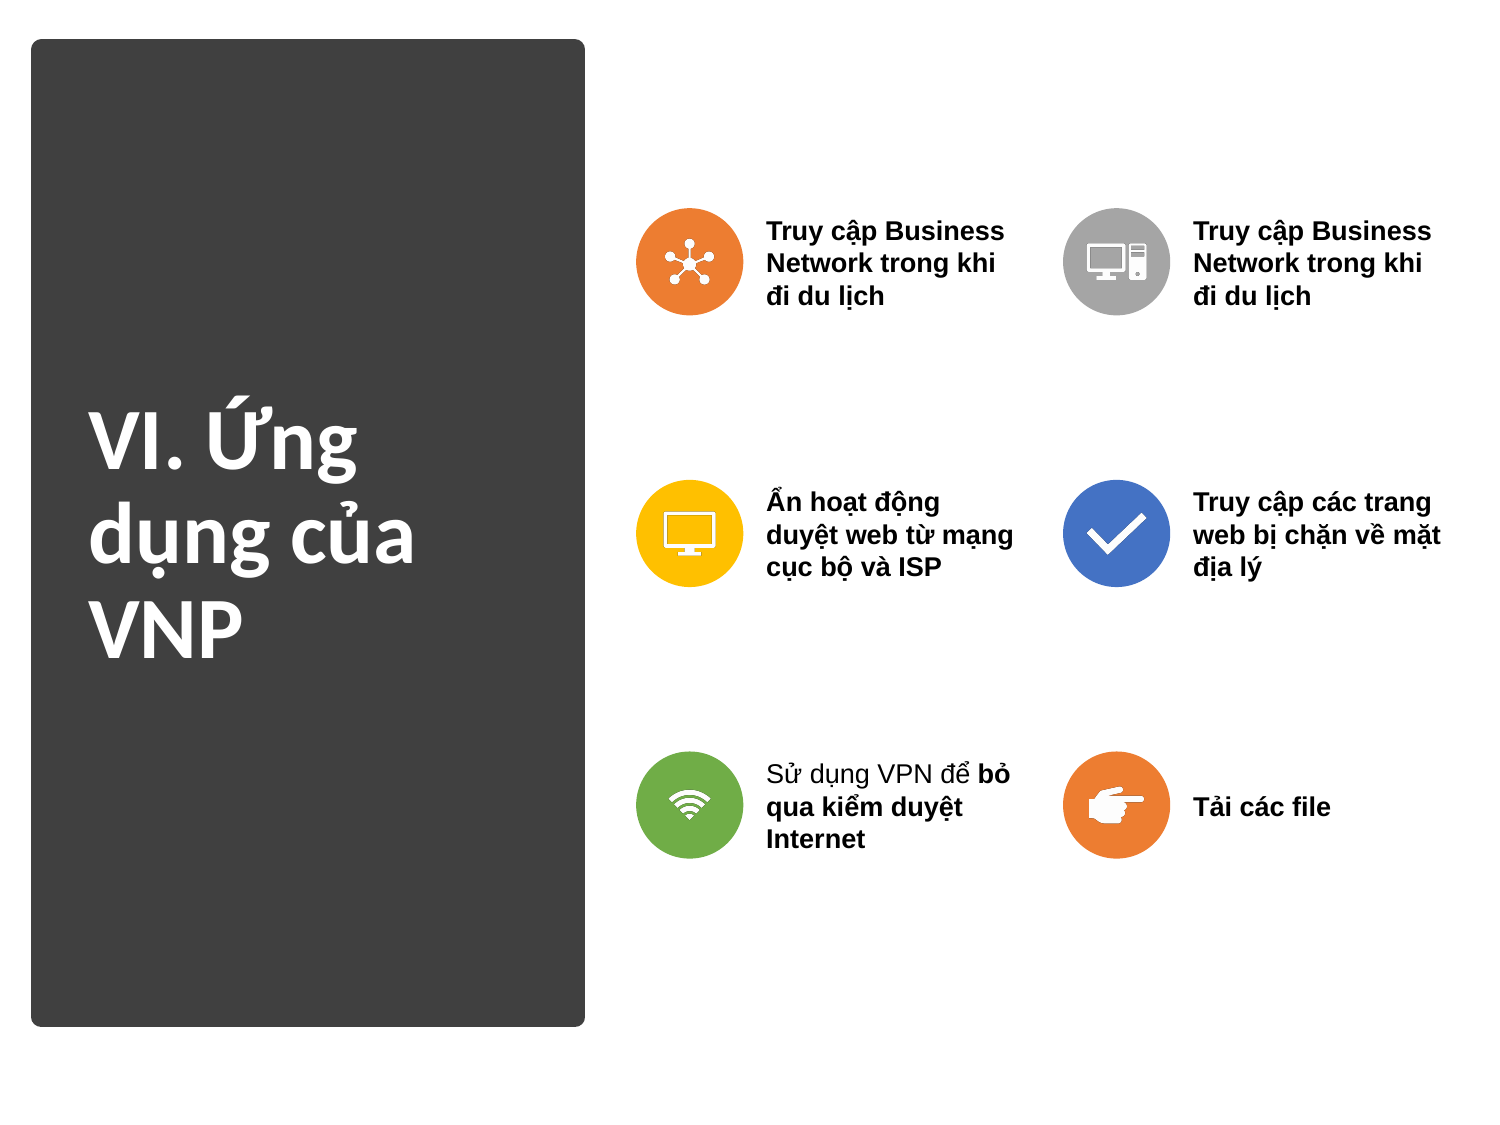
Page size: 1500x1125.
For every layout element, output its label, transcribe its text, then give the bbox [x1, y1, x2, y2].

title VI. Ứng dụng của VNP [73, 104, 541, 967]
text_box [39, 48, 577, 1019]
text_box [635, 49, 1447, 1018]
